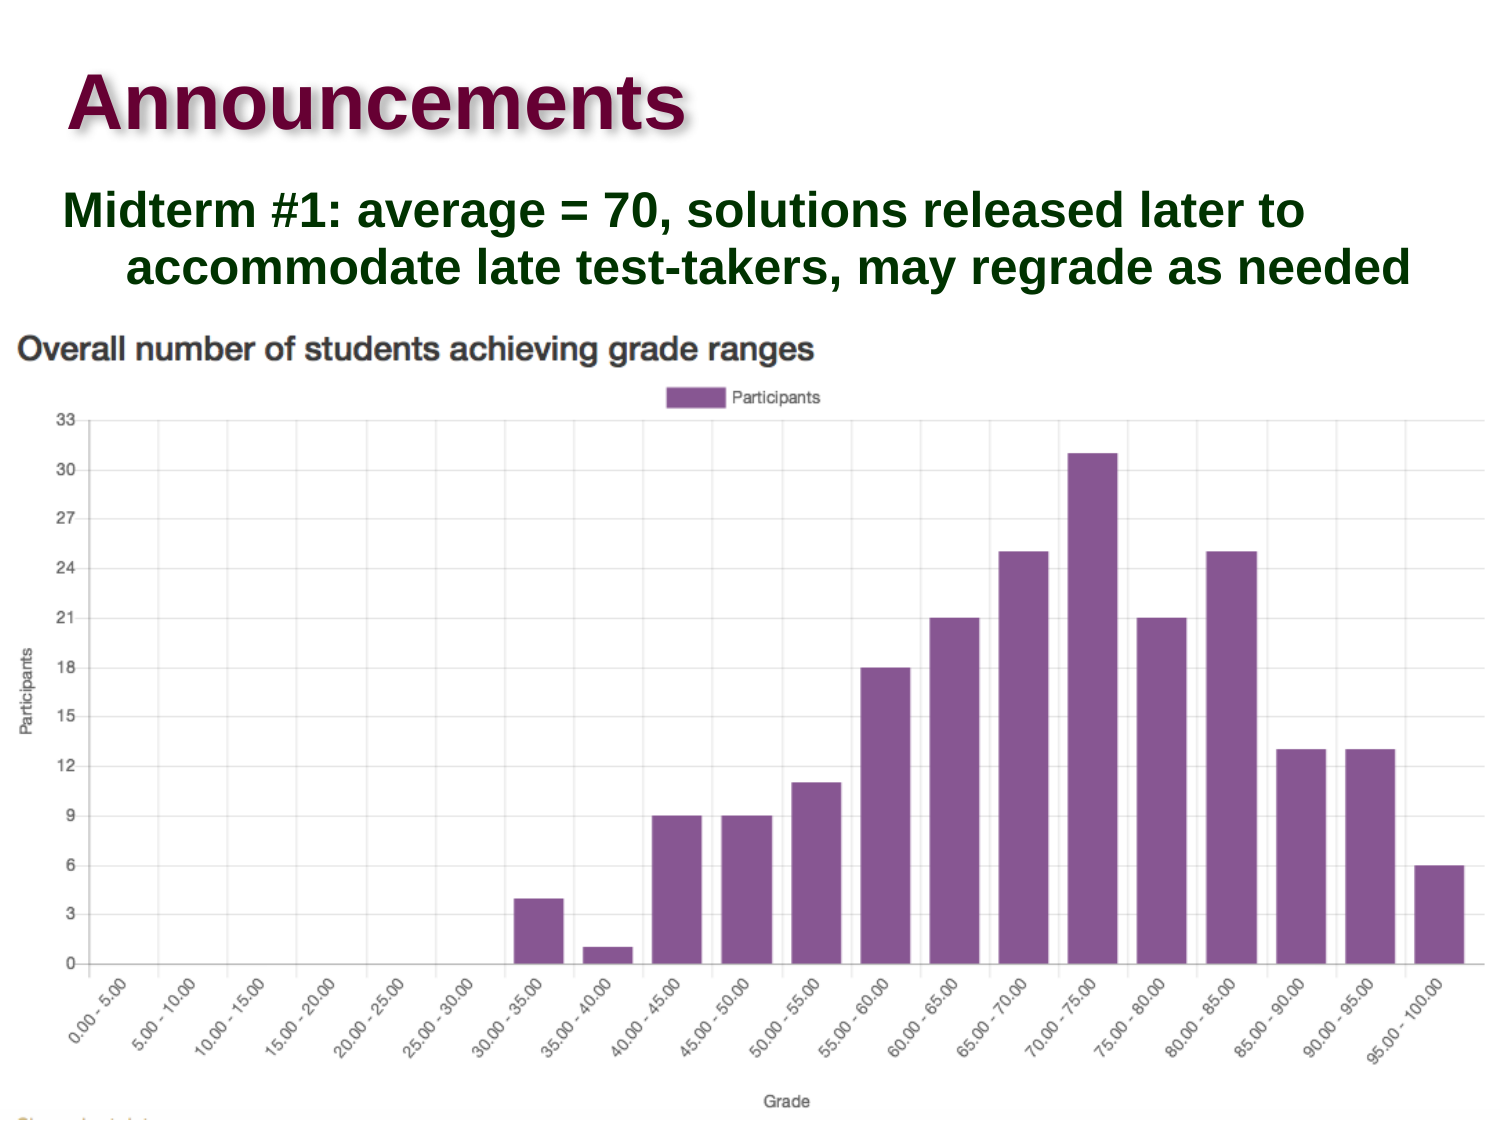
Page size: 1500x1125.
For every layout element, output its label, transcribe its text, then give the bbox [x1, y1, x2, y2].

picture [0, 315, 1500, 1120]
title Announcements [66, 40, 1497, 169]
list Midterm #1: average = 70, solutions released later to accommodate late test-takers, may regrade as needed [47, 174, 1500, 315]
